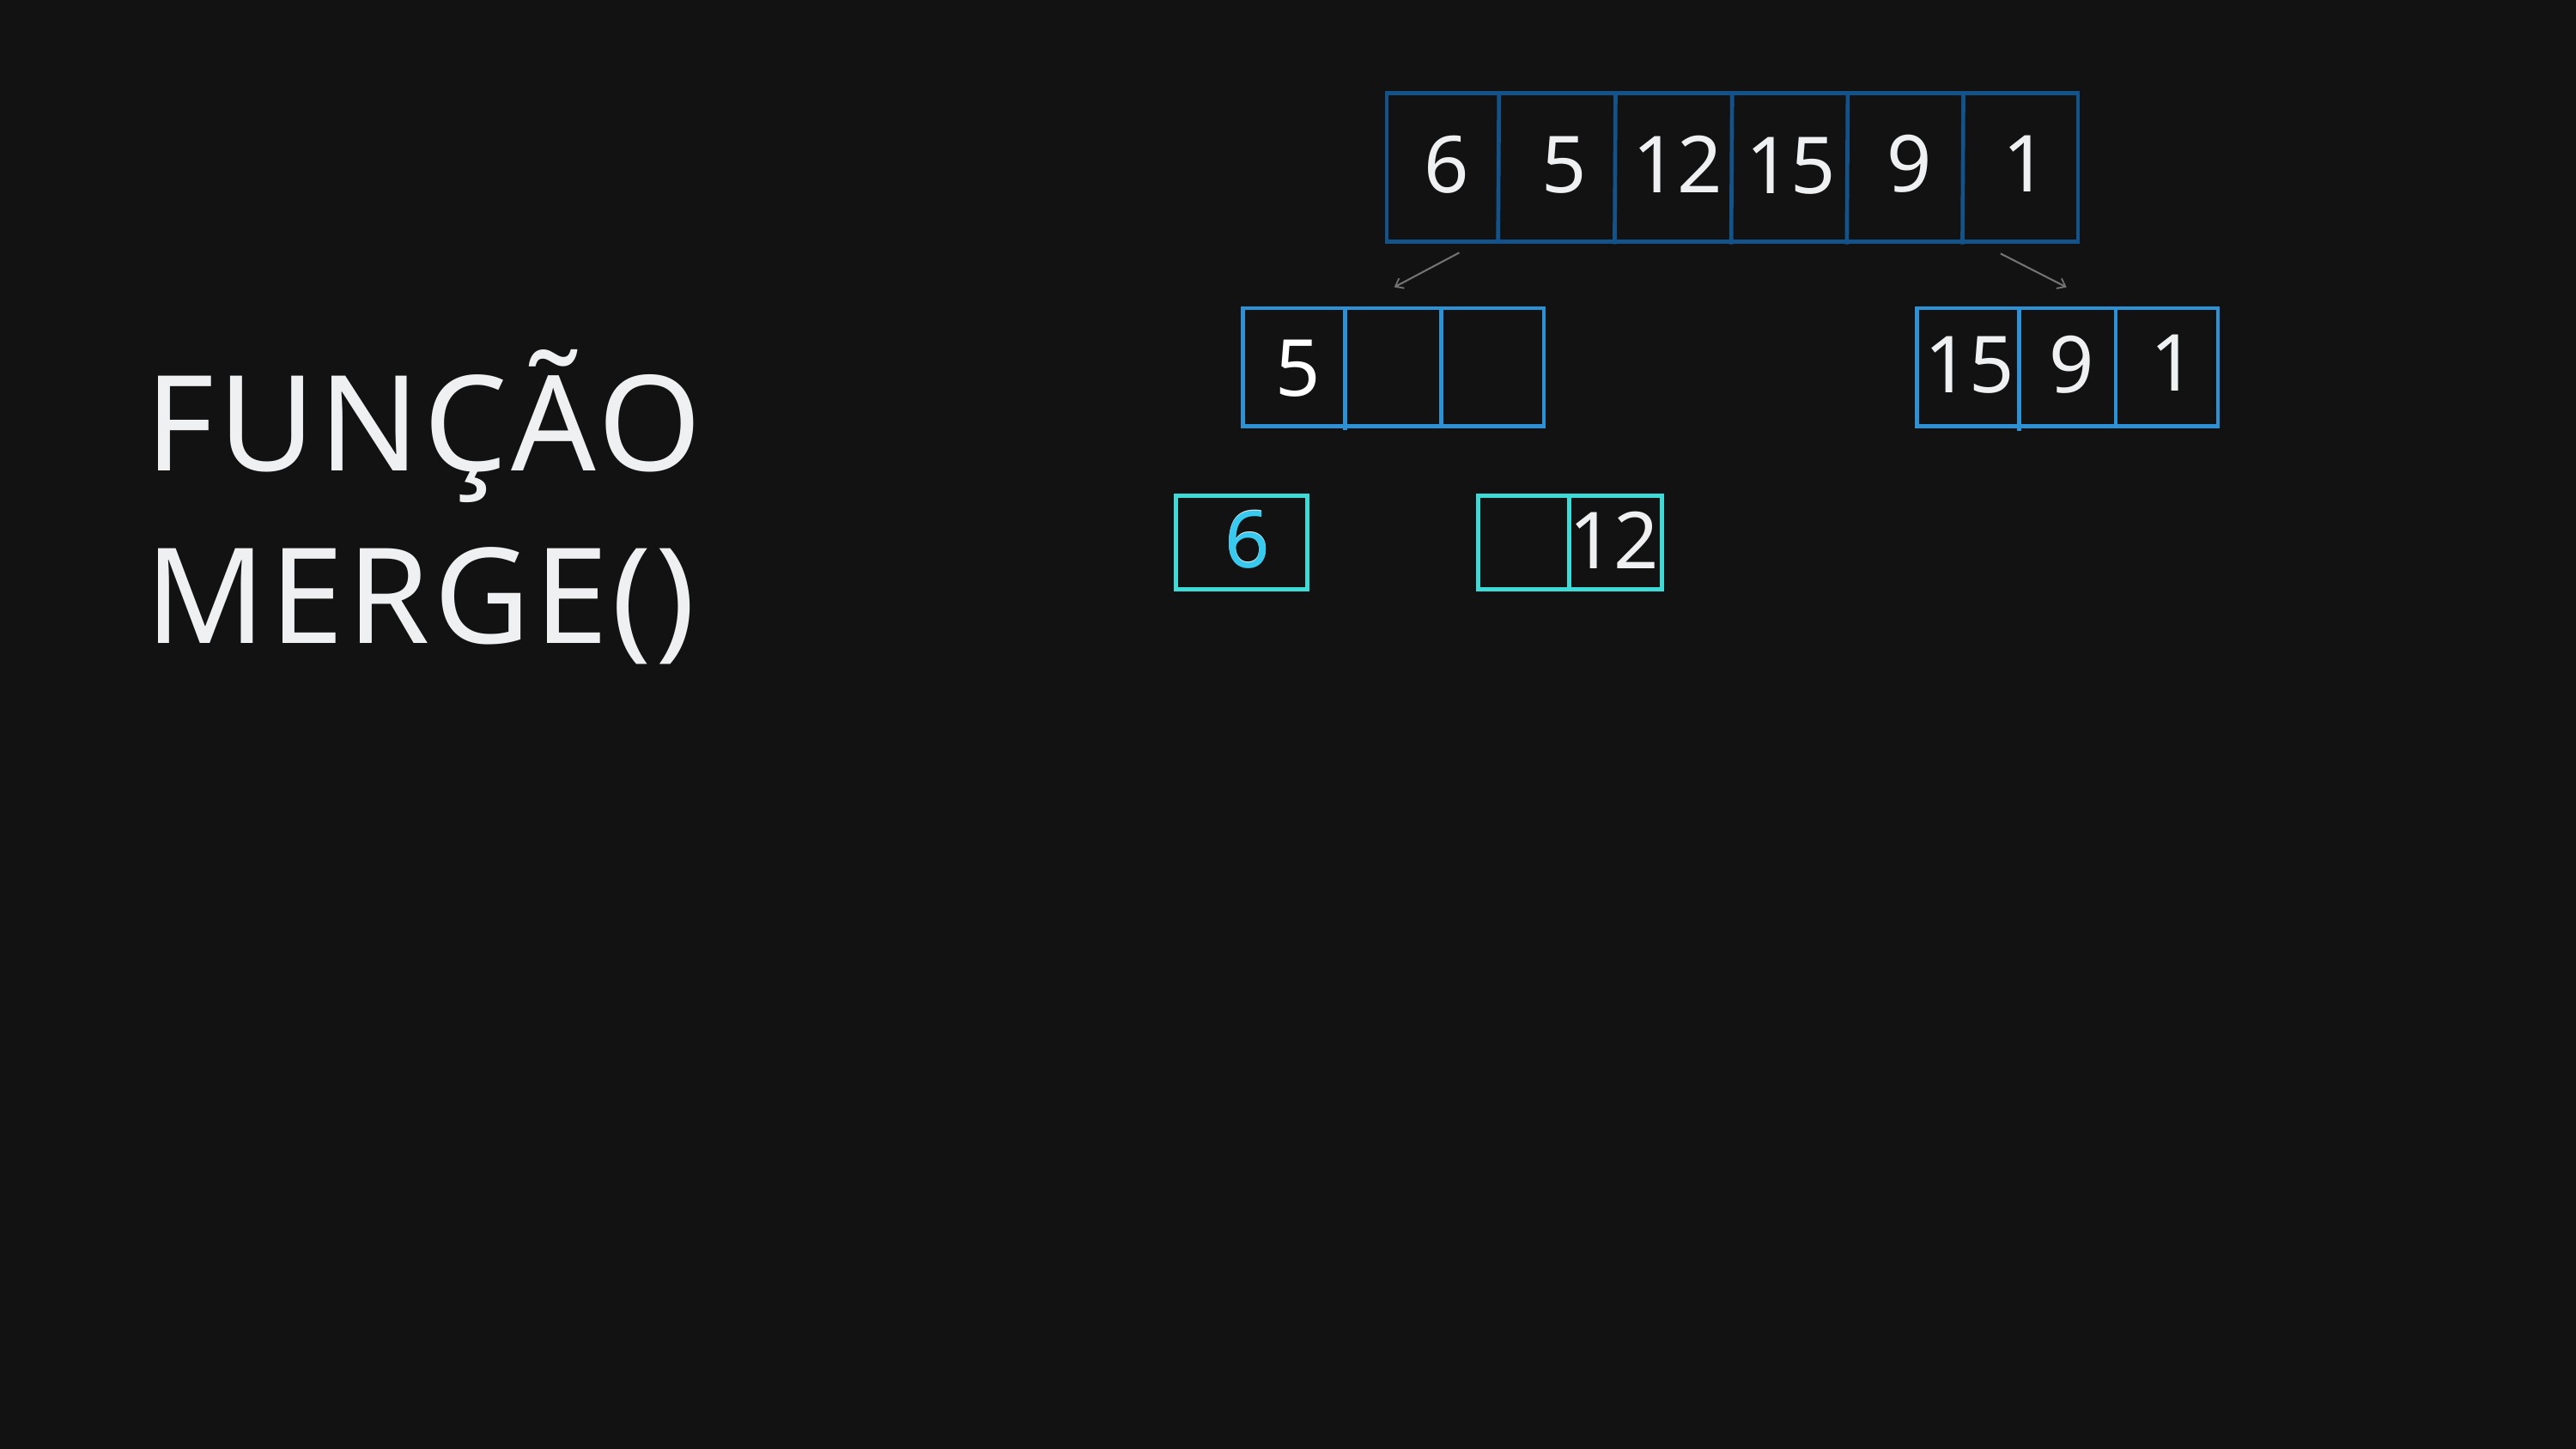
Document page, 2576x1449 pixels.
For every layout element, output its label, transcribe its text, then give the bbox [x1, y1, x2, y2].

text_box [1394, 252, 1460, 289]
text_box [1176, 481, 1309, 591]
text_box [1386, 93, 2079, 245]
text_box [1909, 305, 2219, 431]
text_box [1478, 482, 1675, 592]
text_box FUNÇÃO MERGE() [145, 324, 775, 1016]
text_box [1242, 306, 1545, 430]
